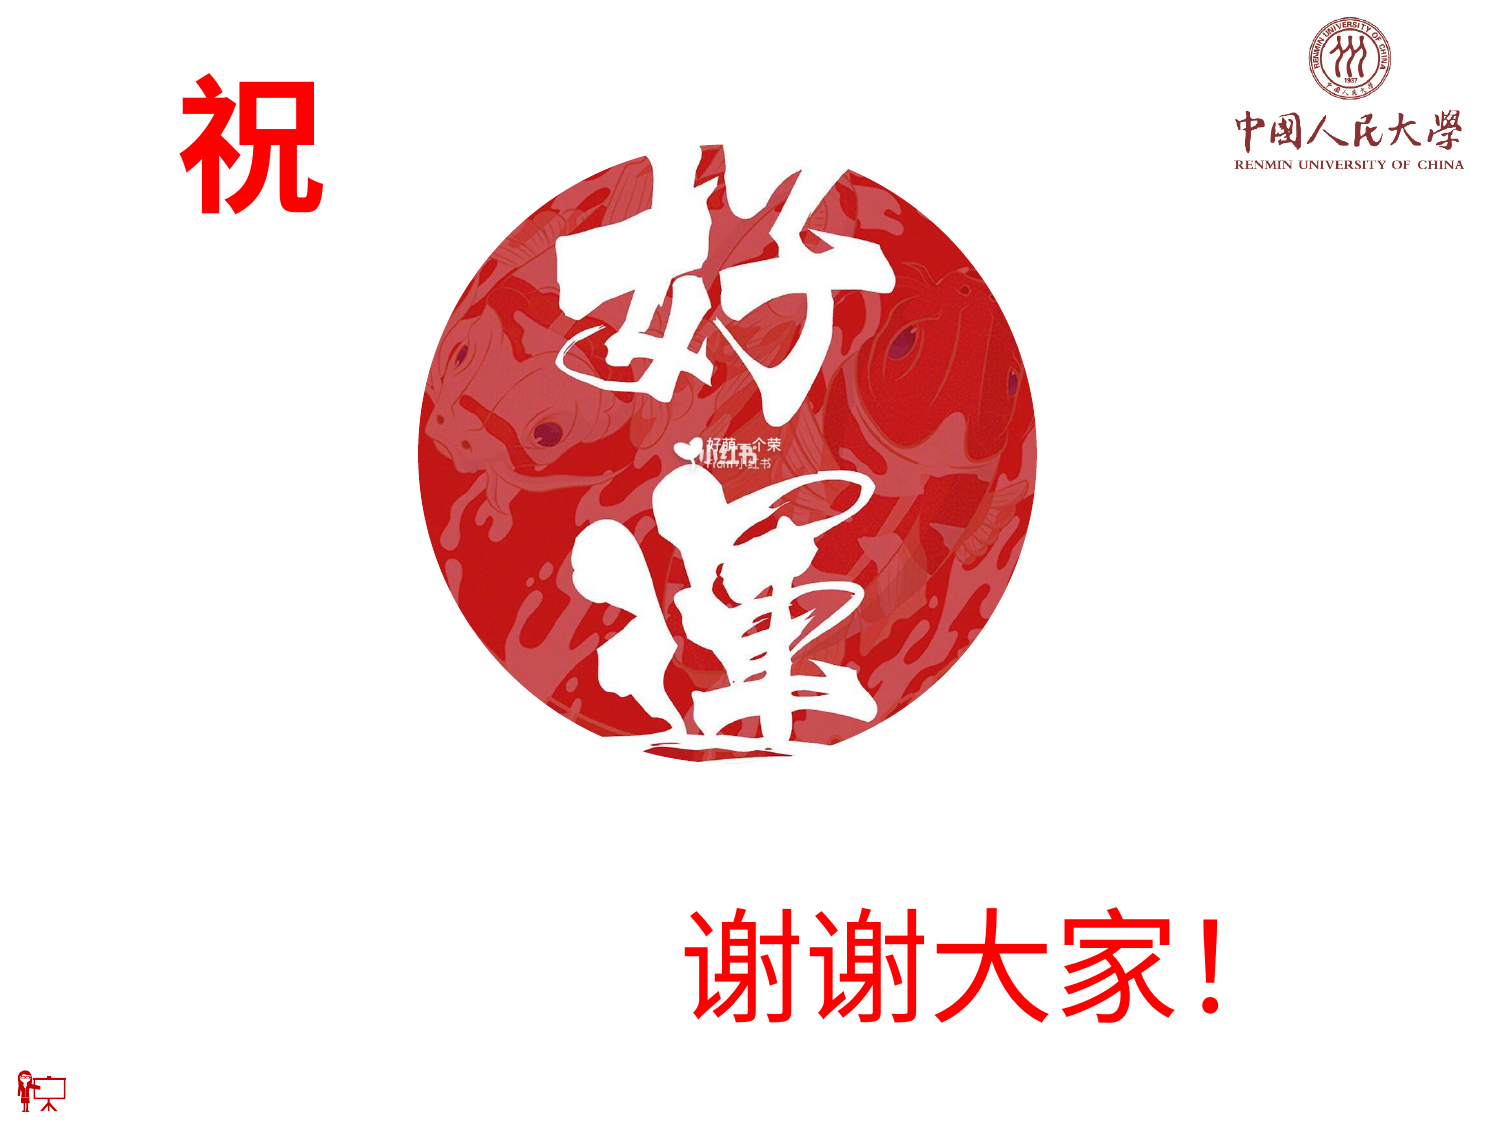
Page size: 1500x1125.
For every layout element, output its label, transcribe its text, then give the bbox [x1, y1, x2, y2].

picture [417, 144, 1038, 764]
picture [1234, 17, 1464, 170]
text_box [17, 1070, 66, 1112]
text_box 谢谢大家！ [665, 881, 1354, 1047]
text_box 祝 [161, 42, 342, 238]
